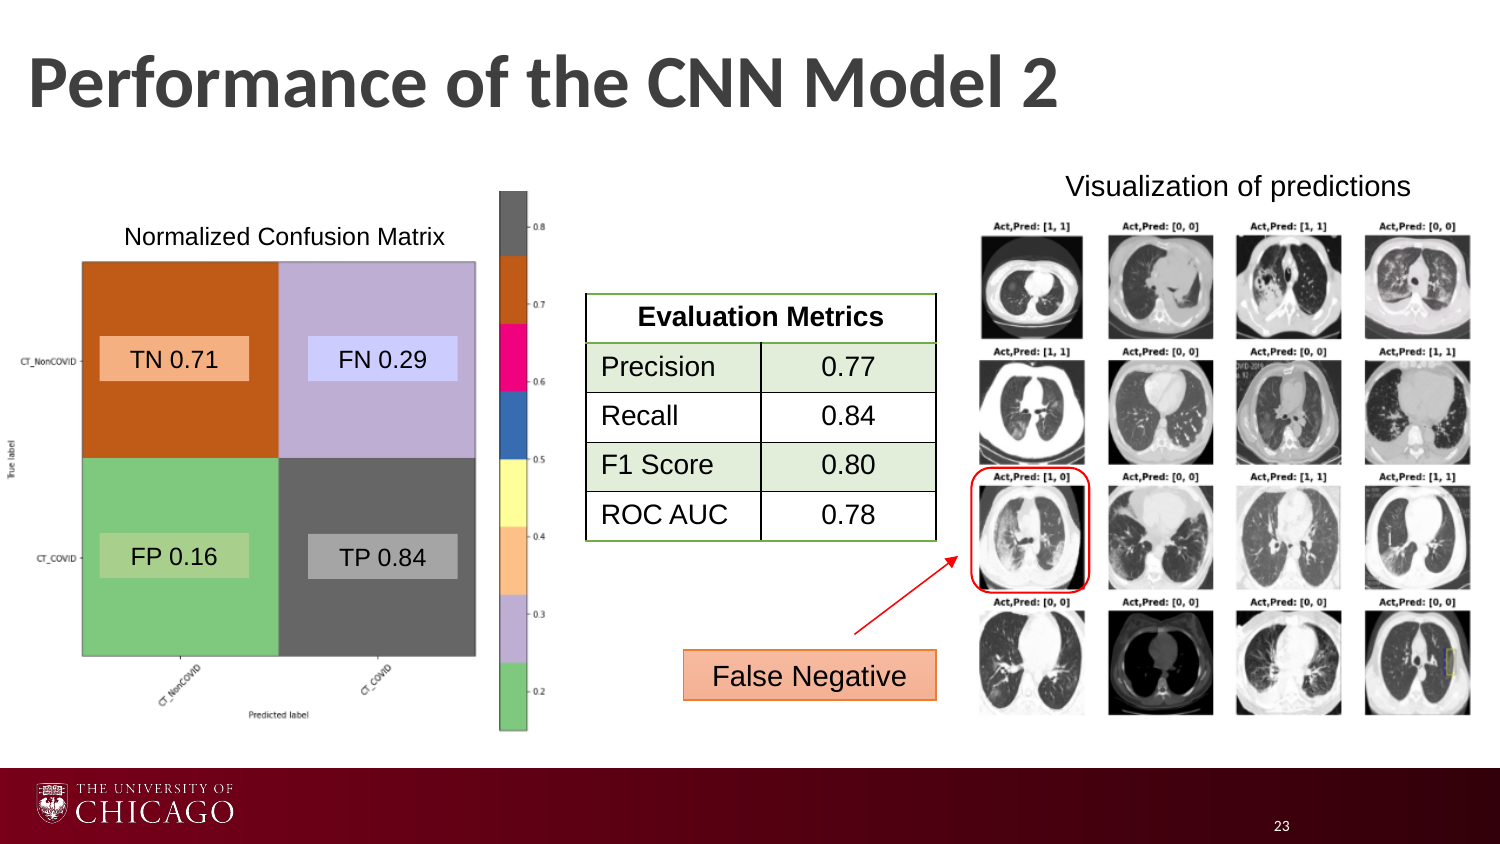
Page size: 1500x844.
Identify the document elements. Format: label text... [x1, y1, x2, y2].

table_cell Recall [587, 393, 760, 442]
text_box [0, 768, 1500, 844]
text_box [854, 555, 959, 635]
picture [957, 211, 1493, 727]
table_cell 0.80 [762, 443, 935, 491]
text_box False Negative [683, 650, 937, 701]
table_cell 0.77 [762, 344, 935, 392]
text_box Visualization of predictions [1050, 159, 1440, 210]
text_box Performance of the CNN Model 2 [17, 6, 1476, 160]
table_cell ROC AUC [587, 492, 760, 540]
slide_number 23 [1256, 793, 1305, 839]
picture [27, 774, 237, 838]
table_cell 0.84 [762, 393, 935, 442]
table_header Evaluation Metrics [587, 295, 935, 342]
picture [2, 191, 565, 738]
table_cell F1 Score [587, 443, 760, 491]
table_cell Precision [587, 344, 760, 392]
table_cell 0.78 [762, 492, 935, 540]
